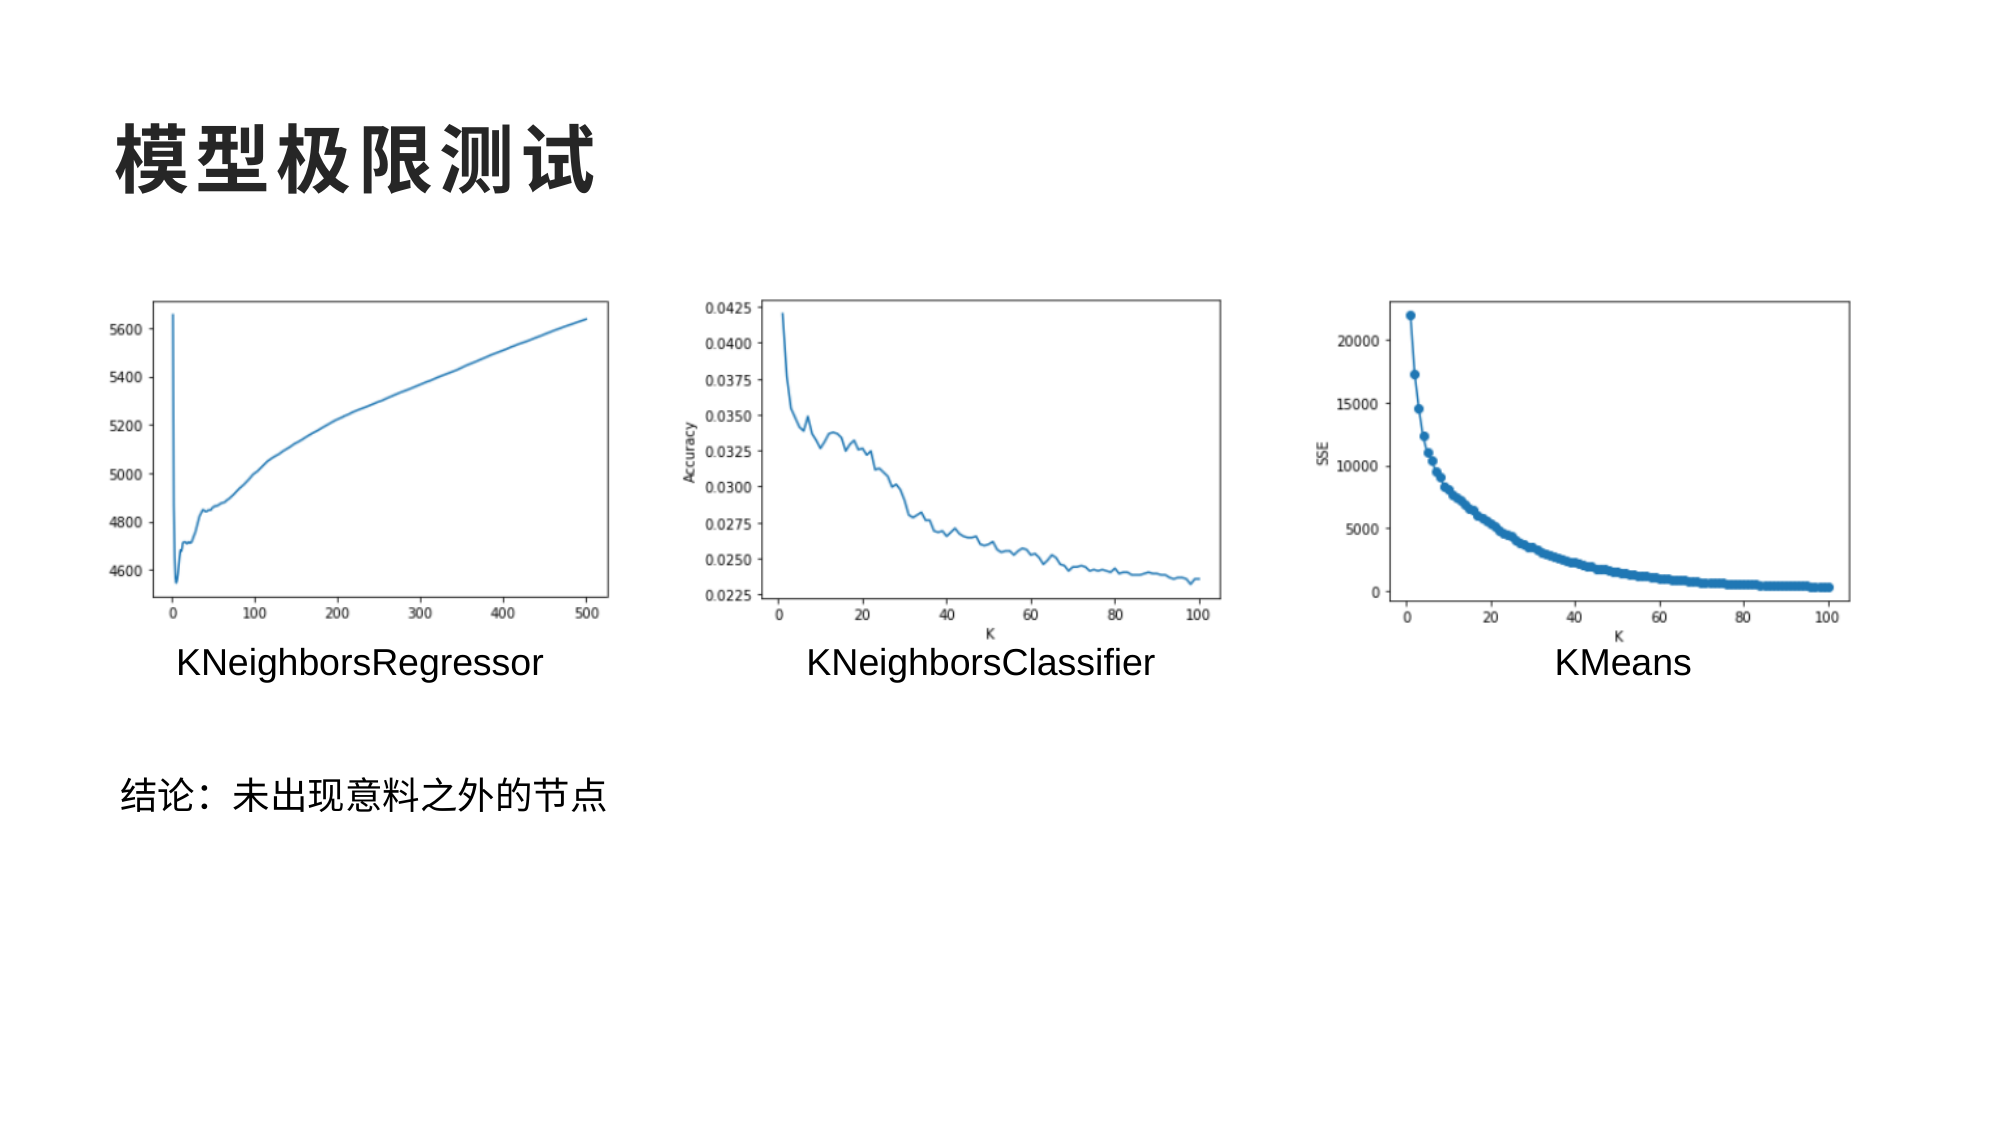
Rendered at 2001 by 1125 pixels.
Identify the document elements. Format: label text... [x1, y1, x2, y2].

title 模型极限测试 [99, 99, 1900, 216]
text_box KNeighborsClassifier [791, 645, 1209, 691]
text_box 结论：未出现意料之外的节点 [105, 764, 1147, 825]
text_box KNeighborsRegressor [161, 630, 561, 691]
picture [674, 293, 1232, 645]
picture [1305, 293, 1856, 645]
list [105, 293, 617, 628]
text_box KMeans [1539, 645, 1722, 691]
